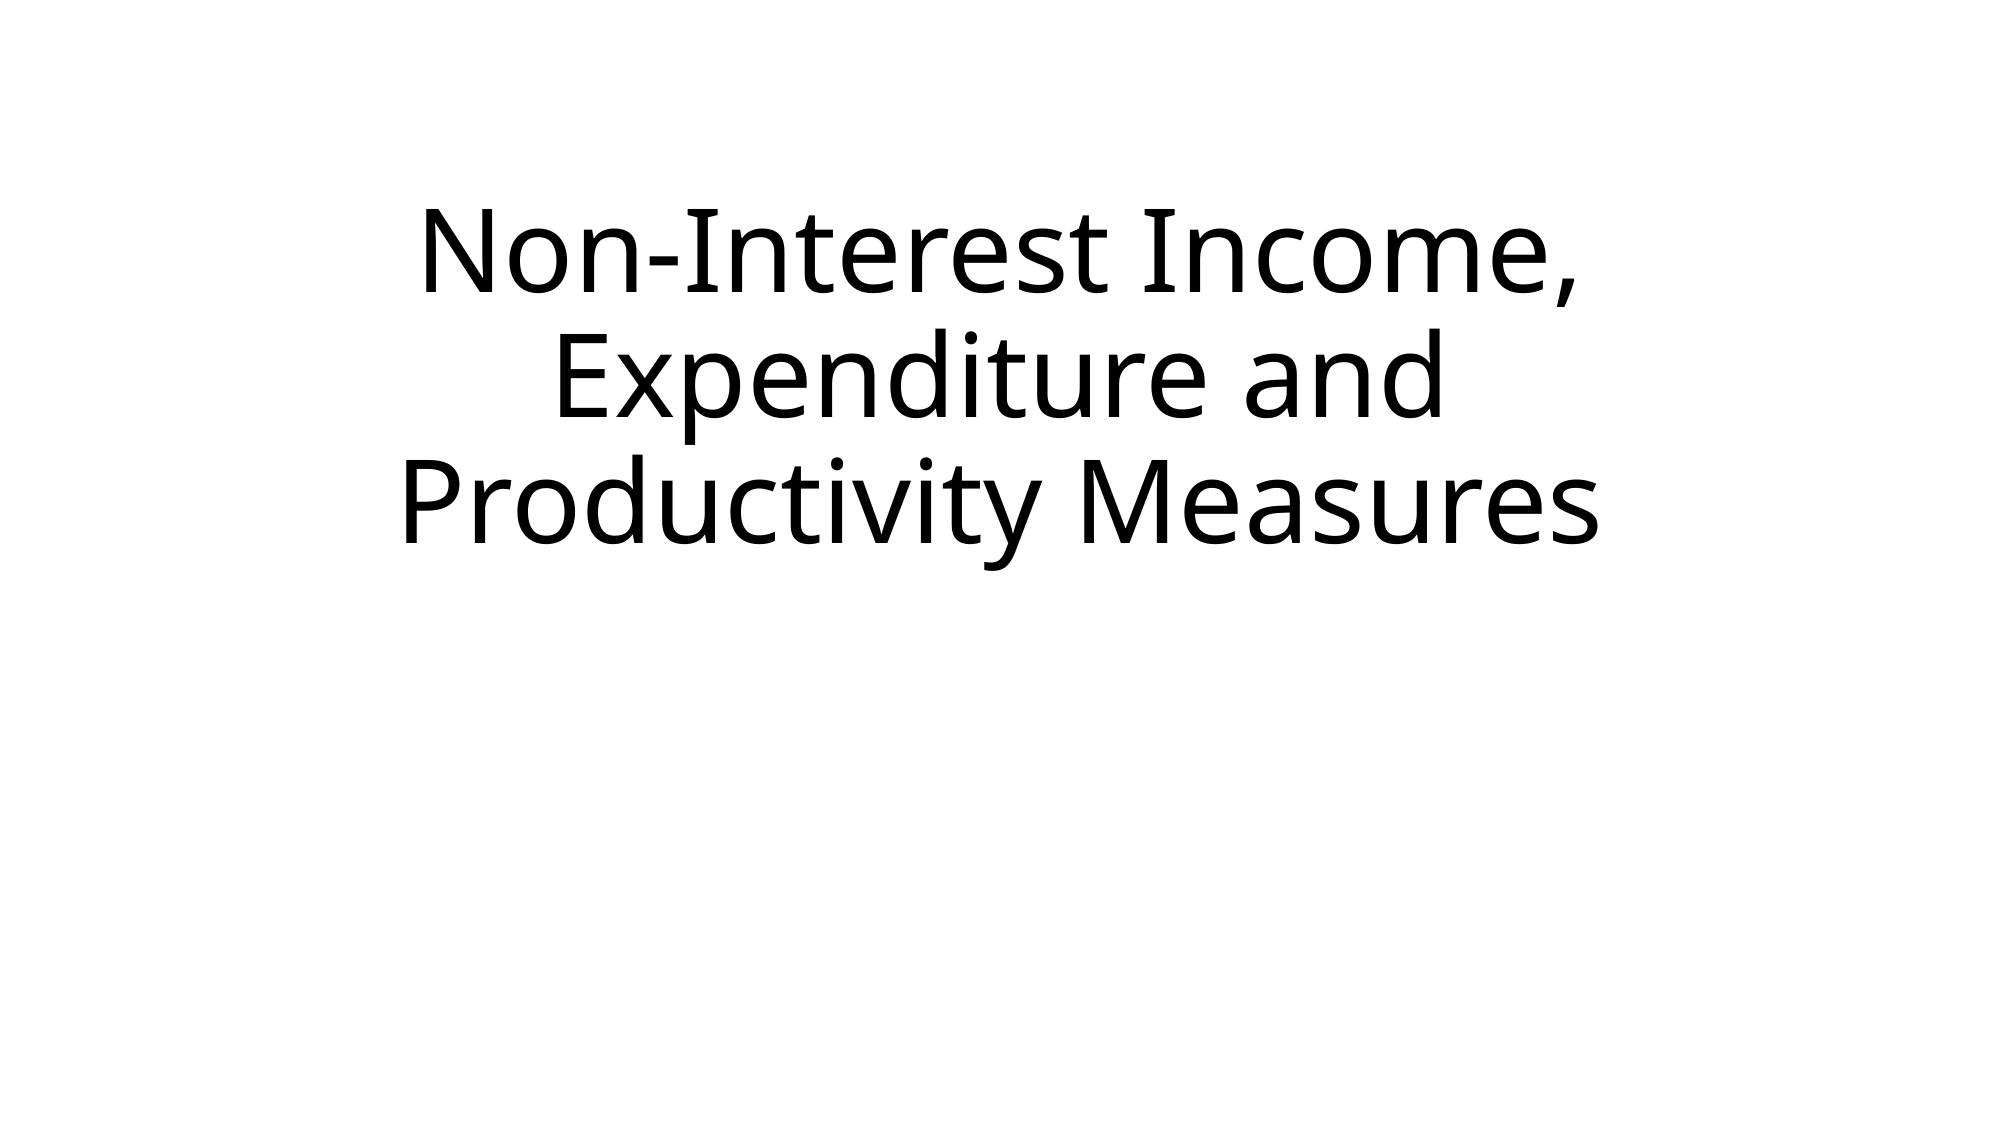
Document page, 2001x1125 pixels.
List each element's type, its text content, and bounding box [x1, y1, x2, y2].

title Non-Interest Income, Expenditure and Productivity Measures [249, 184, 1750, 576]
